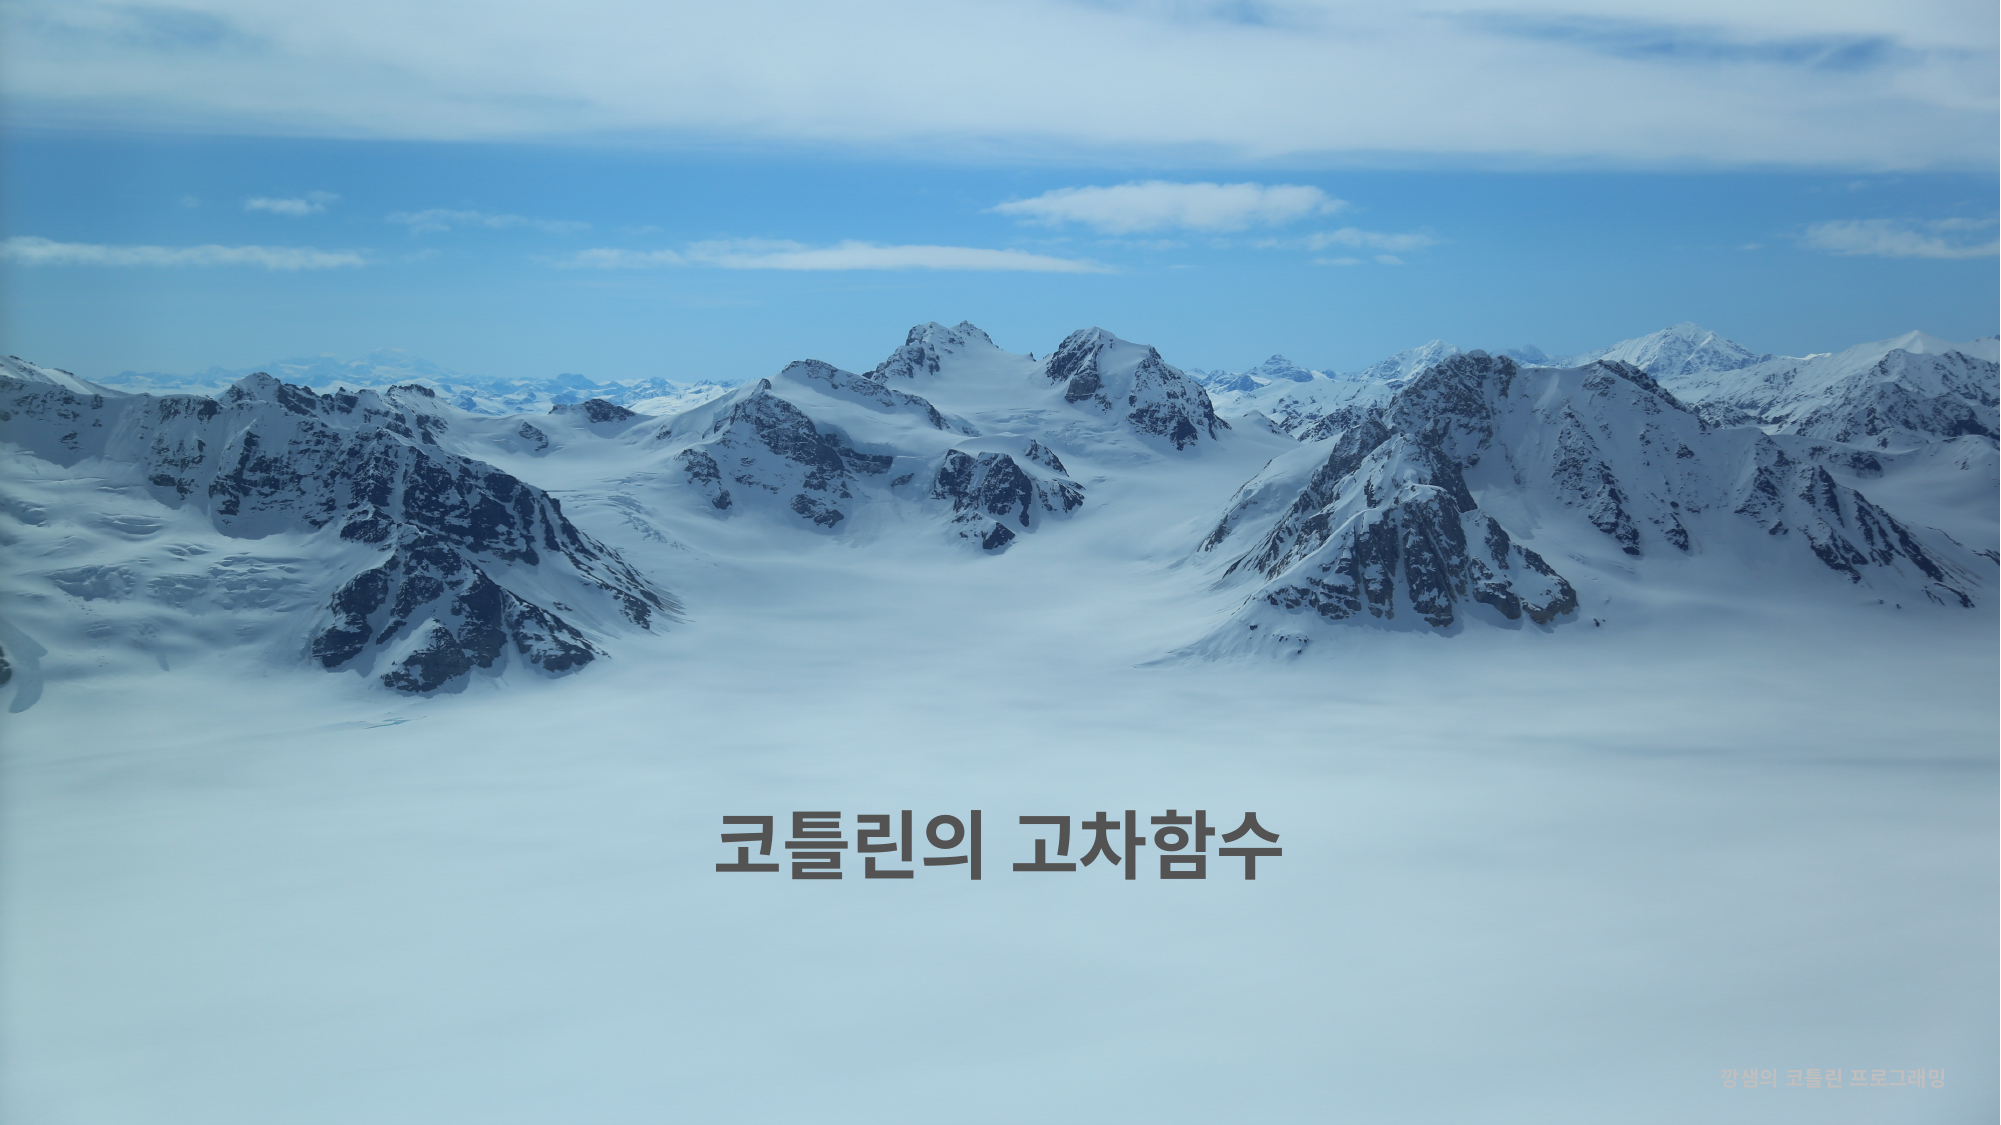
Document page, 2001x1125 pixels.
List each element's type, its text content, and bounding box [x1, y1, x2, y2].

text_box 코틀린의 고차함수 [698, 790, 1302, 896]
picture [0, 0, 2000, 1125]
